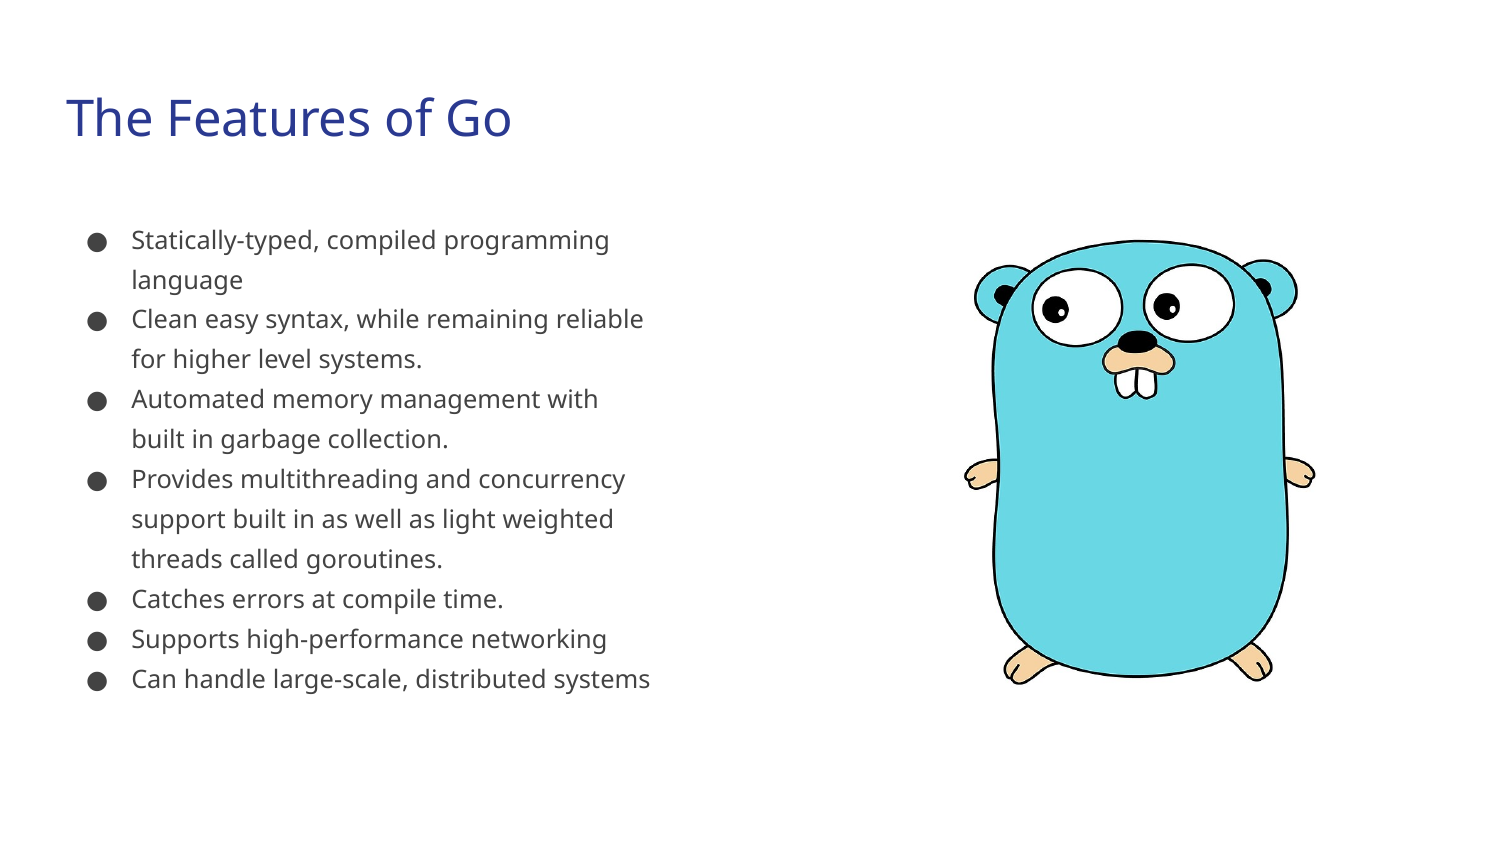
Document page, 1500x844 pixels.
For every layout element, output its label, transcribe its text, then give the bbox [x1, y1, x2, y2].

picture [903, 223, 1375, 773]
list Statically-typed, compiled programming language Clean easy syntax, while remaining reliable for higher level systems. Automated memory management with built in garbage collection. Provides multithreading and concurrency support built in as well as light weighted threads called goroutines. Catches errors at compile time. Supports high-performance networking Can handle large-scale, distributed systems [51, 201, 671, 750]
title The Features of Go [51, 67, 1449, 167]
